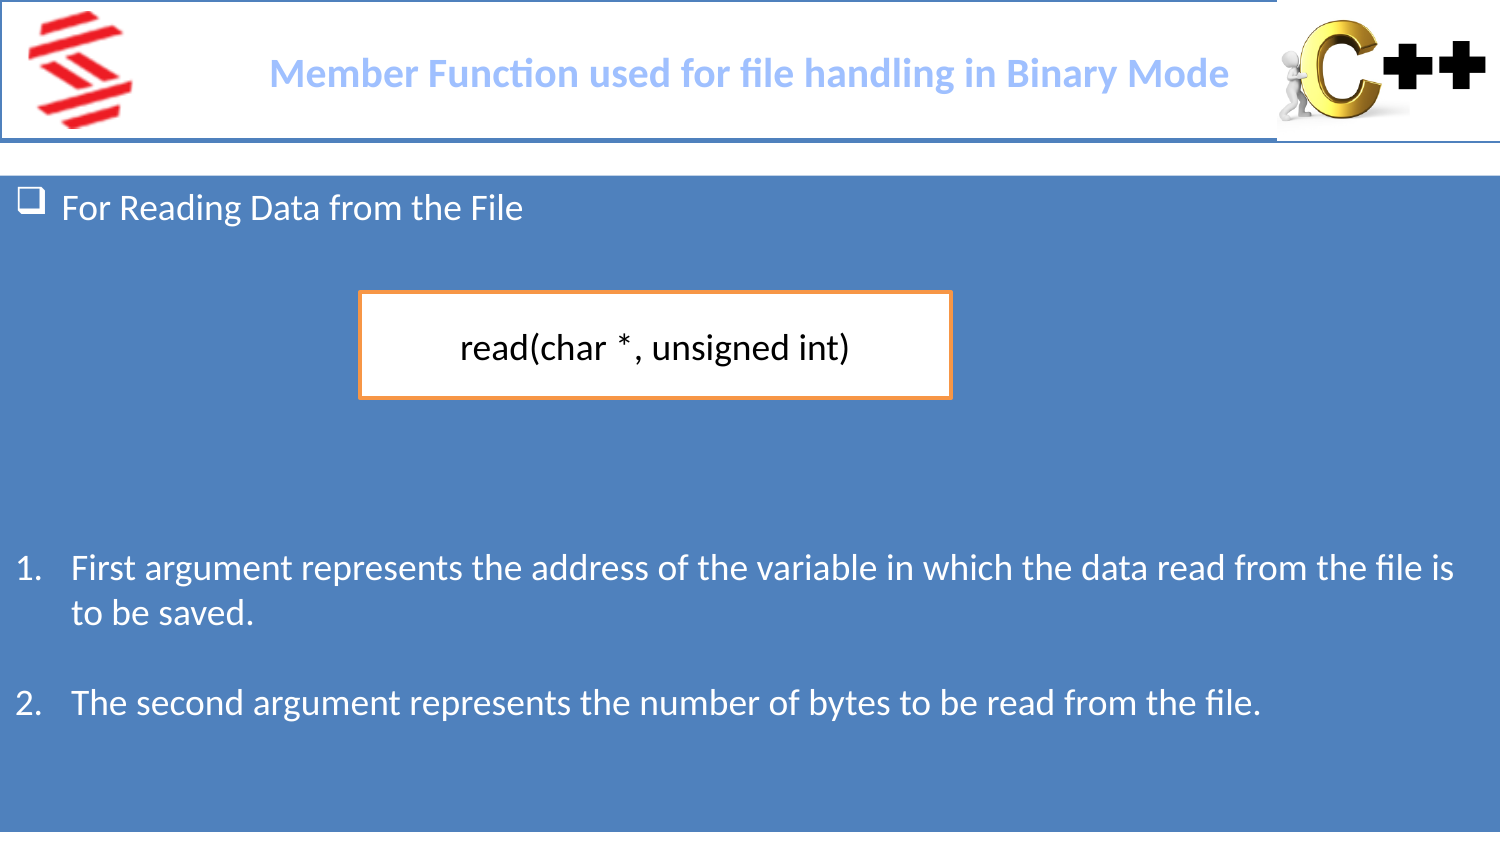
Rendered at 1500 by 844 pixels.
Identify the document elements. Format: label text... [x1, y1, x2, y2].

picture [23, 11, 141, 130]
picture [1277, 0, 1500, 141]
title Member Function used for file handling in Binary Mode [0, 0, 1274, 143]
text_box For Reading Data from the File First argument represents the address of the variable in which the data read from the file is to be saved. The second argument represents the number of bytes to be read from the file. [0, 174, 1500, 834]
text_box read(char *, unsigned int) [358, 290, 953, 400]
